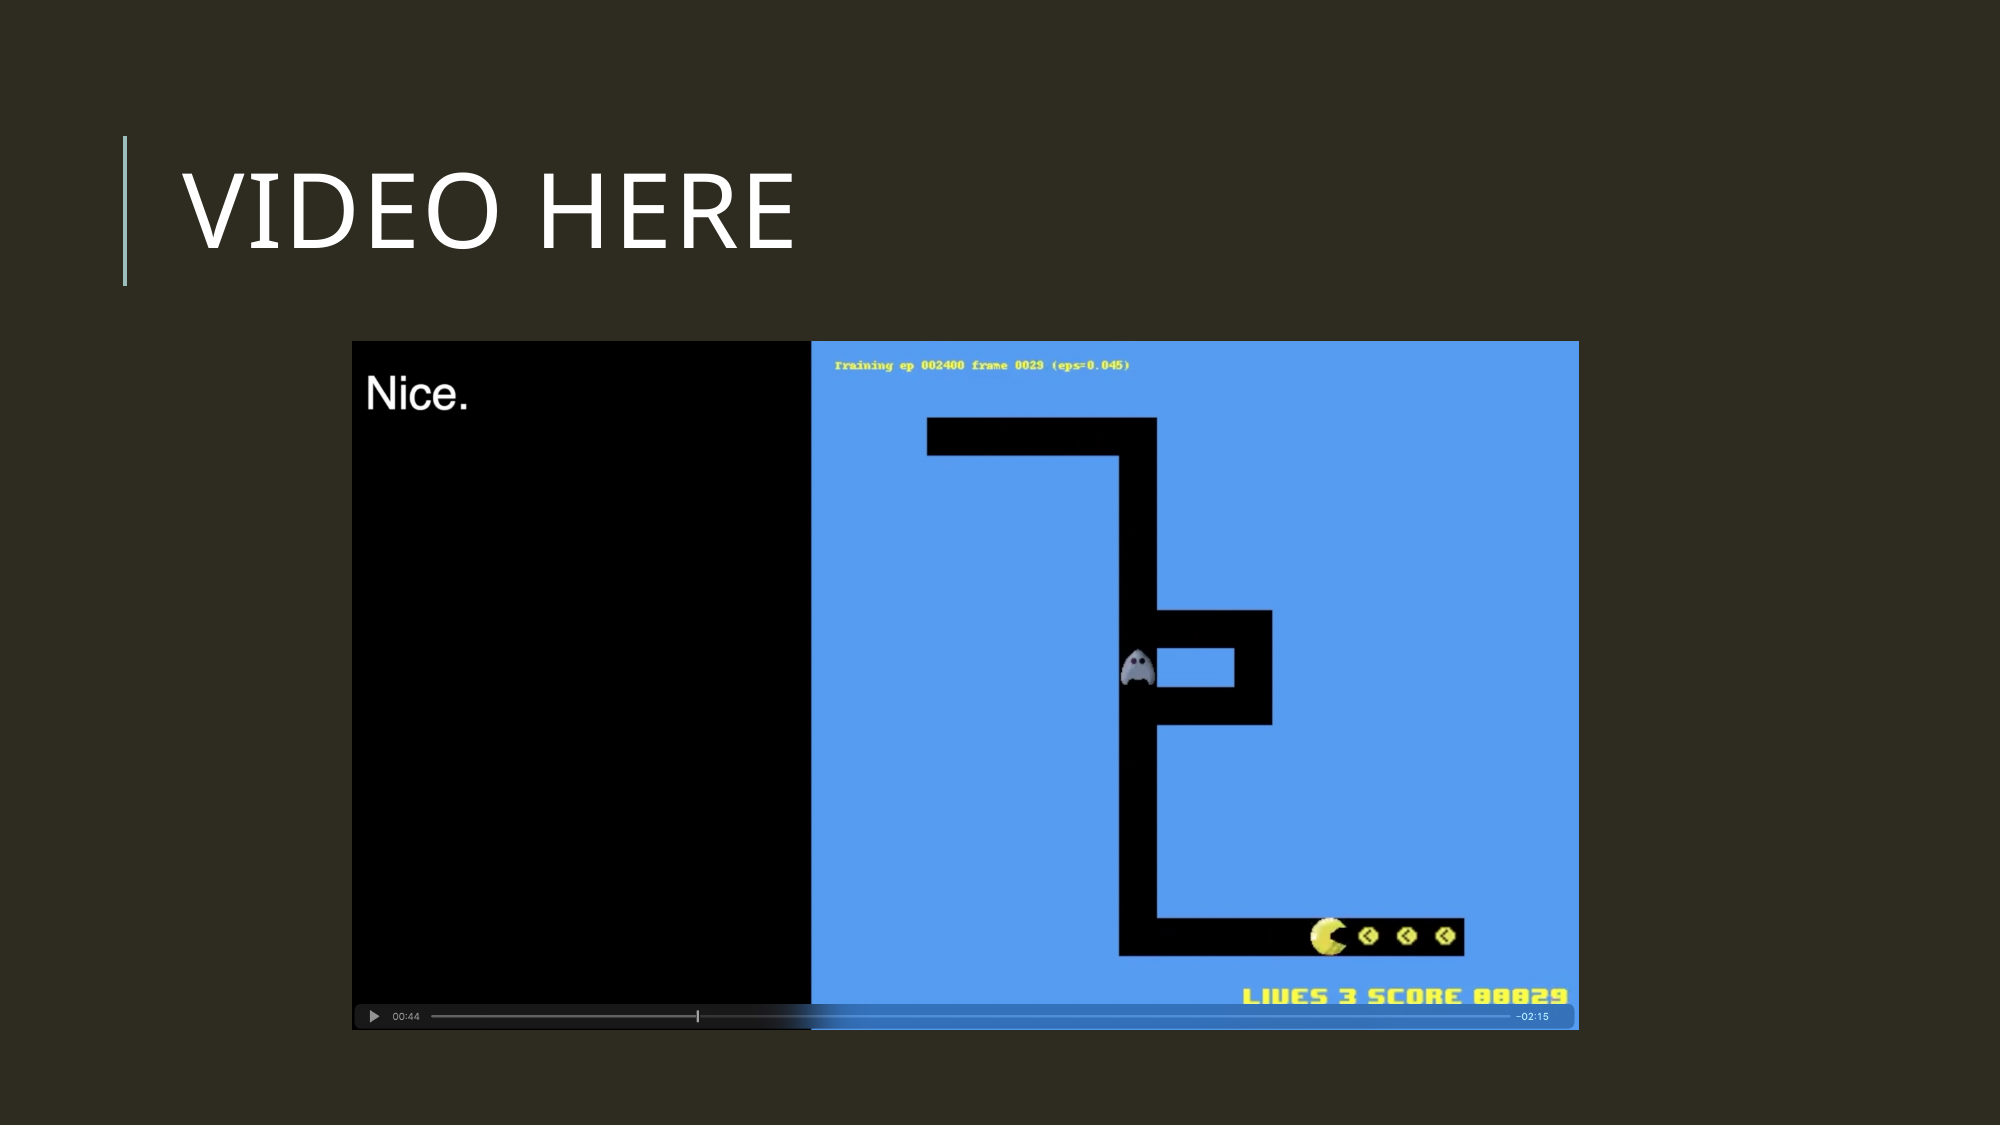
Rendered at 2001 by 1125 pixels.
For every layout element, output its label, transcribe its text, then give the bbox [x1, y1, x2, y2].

title Video Here [168, 96, 1763, 342]
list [351, 341, 1579, 1030]
